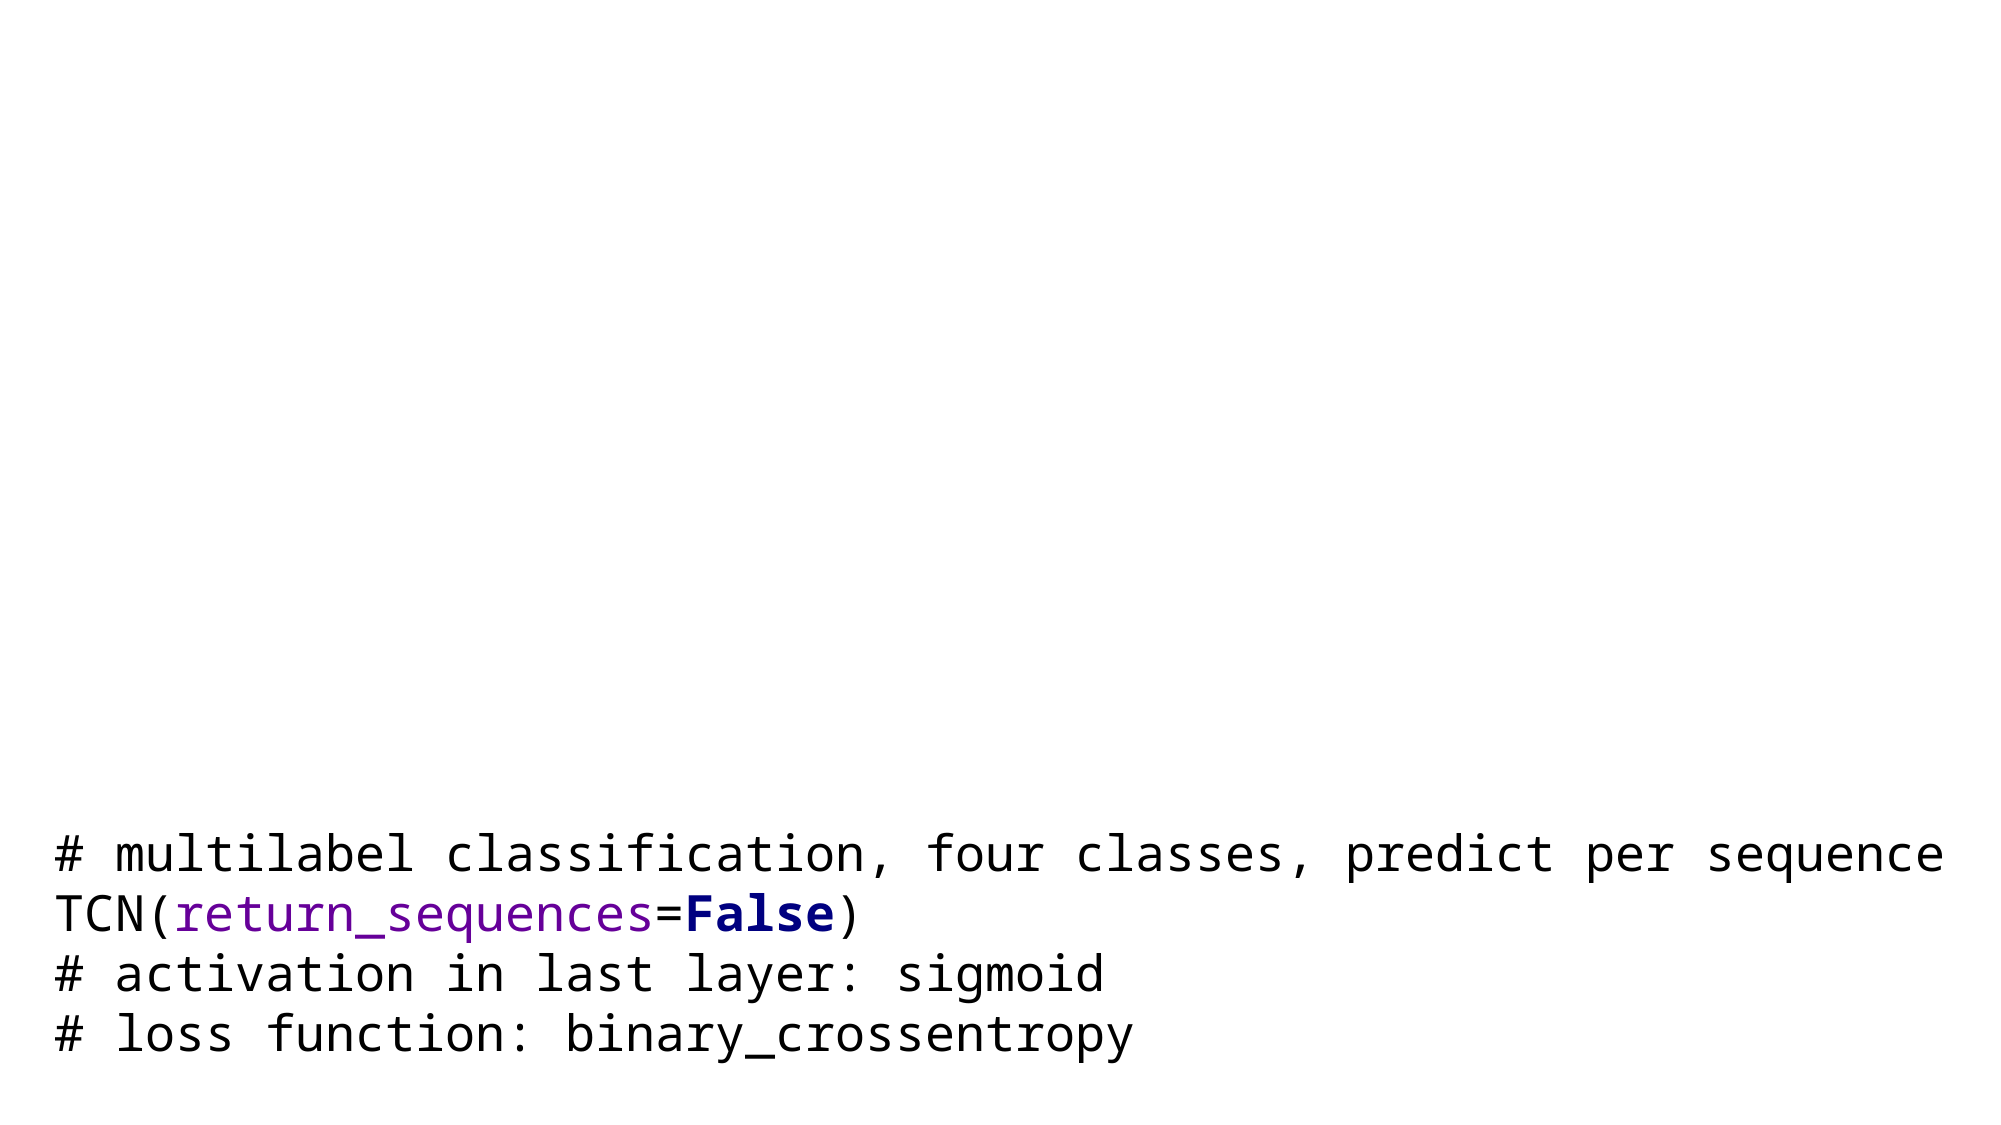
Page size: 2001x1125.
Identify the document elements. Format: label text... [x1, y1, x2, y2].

text_box # multilabel classification, four classes, predict per sequence TCN(return_sequences=False) # activation in last layer: sigmoid # loss function: binary_crossentropy [39, 814, 1960, 1070]
